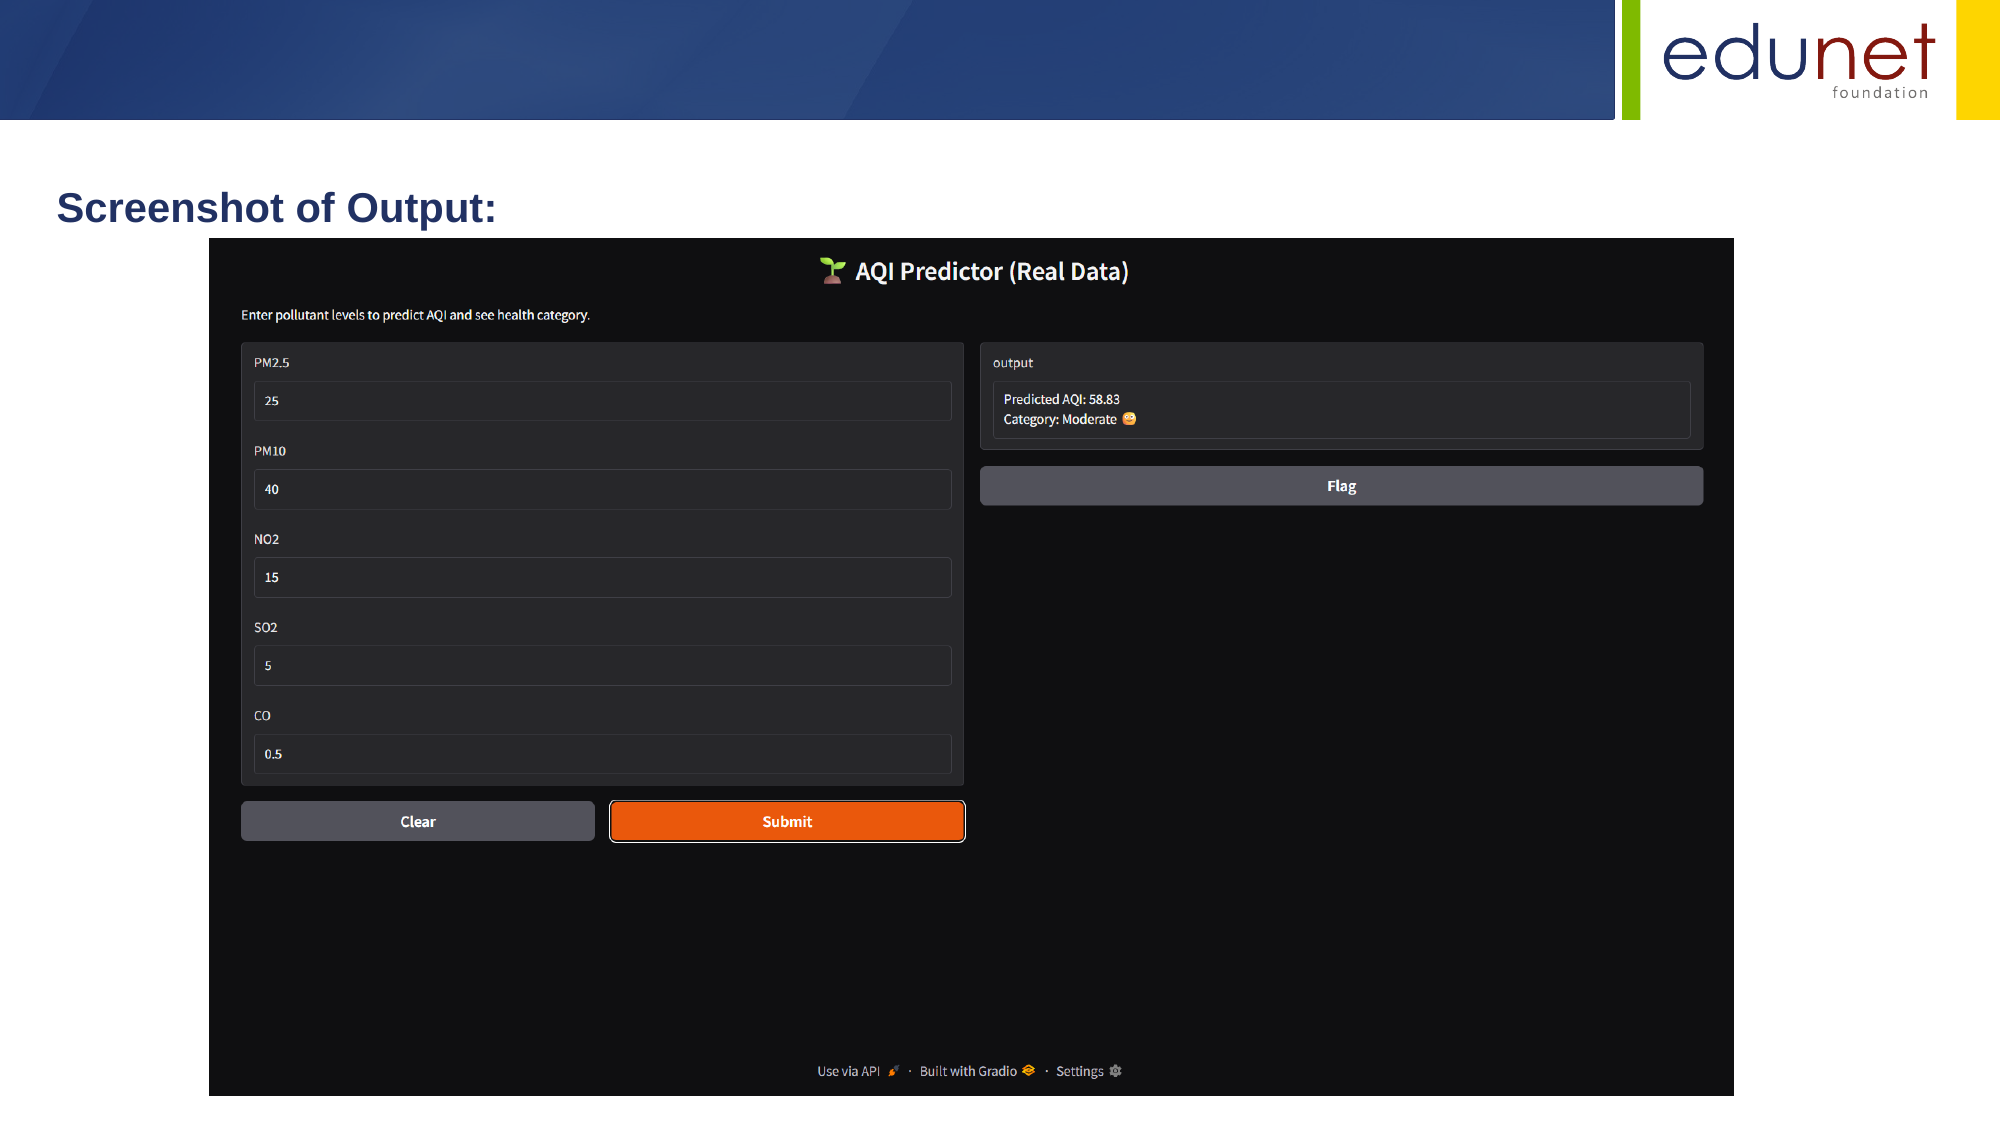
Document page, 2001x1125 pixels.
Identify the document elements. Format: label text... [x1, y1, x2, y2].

picture [1652, 12, 1948, 108]
picture [209, 238, 1734, 1096]
text_box Screenshot of Output: [41, 172, 1043, 238]
